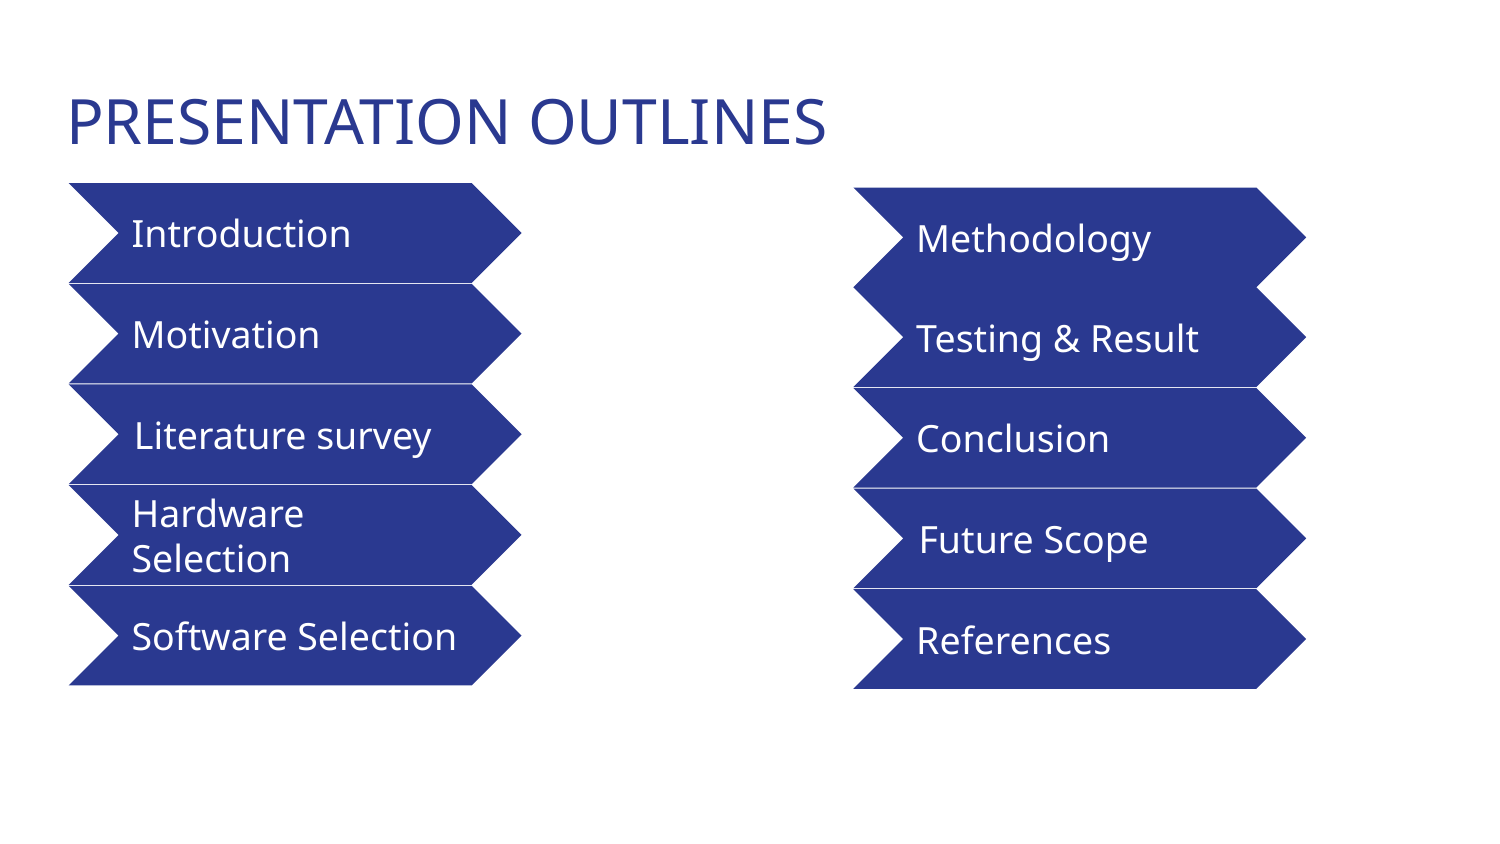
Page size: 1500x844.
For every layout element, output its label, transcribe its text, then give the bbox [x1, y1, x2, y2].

text_box [853, 488, 1307, 589]
text_box [68, 283, 522, 384]
list Conclusion [901, 412, 1272, 464]
title PRESENTATION OUTLINES [51, 67, 1449, 167]
list Future Scope [903, 512, 1274, 565]
list Hardware Selection [116, 509, 487, 561]
text_box [853, 187, 1307, 287]
list Testing & Result [901, 311, 1272, 363]
text_box [68, 585, 522, 686]
text_box [68, 384, 522, 485]
text_box [853, 287, 1307, 387]
text_box [68, 183, 522, 283]
list Methodology [901, 211, 1272, 264]
text_box [853, 589, 1307, 689]
list References [901, 613, 1272, 665]
text_box [853, 387, 1307, 488]
text_box [68, 485, 522, 585]
list Literature survey [118, 408, 490, 461]
list Introduction [116, 207, 487, 259]
list Software Selection [116, 609, 487, 662]
list Motivation [116, 307, 487, 360]
